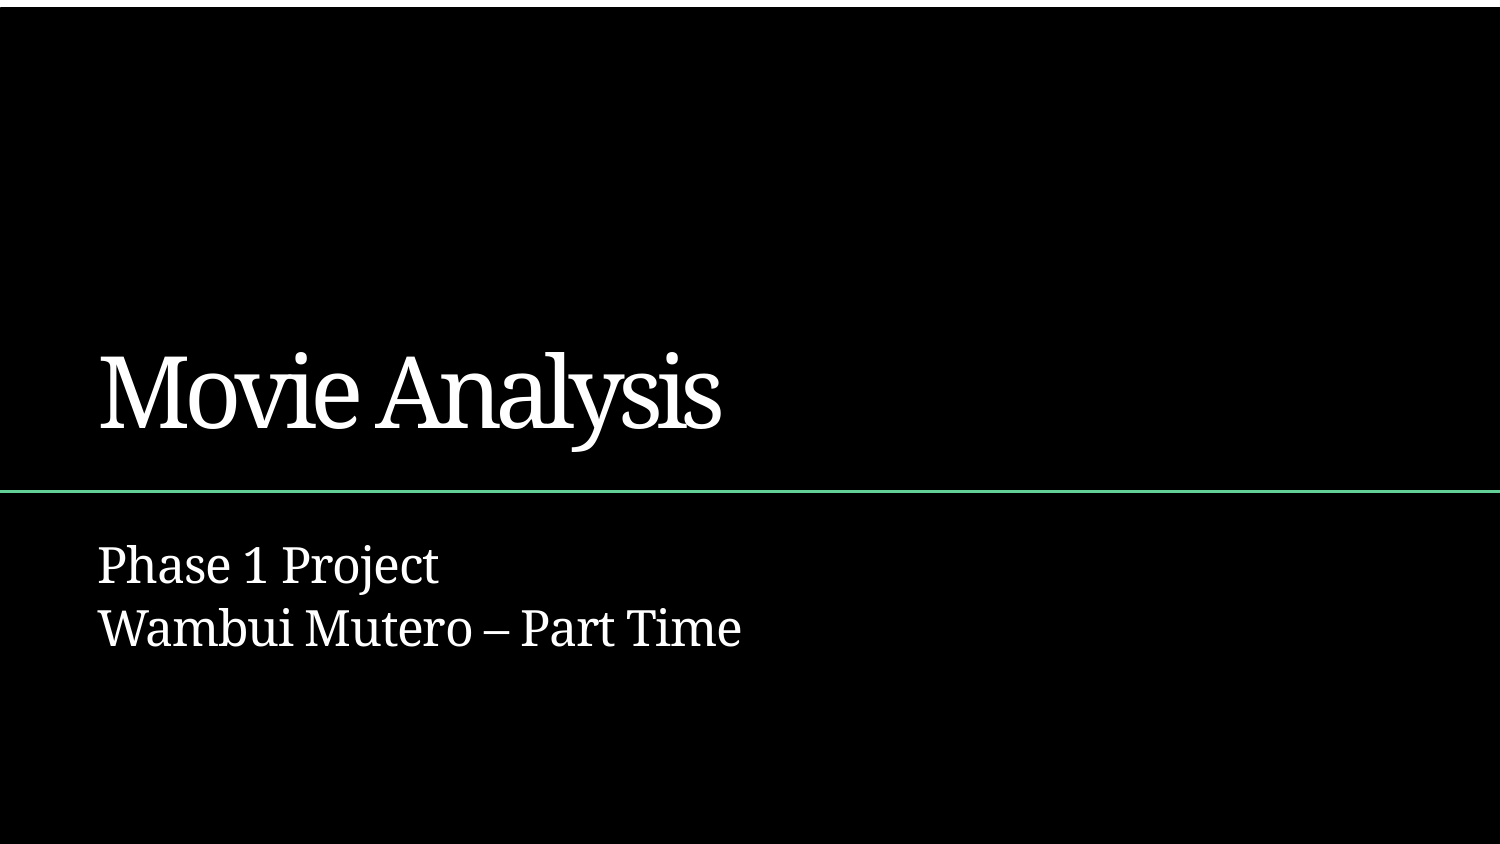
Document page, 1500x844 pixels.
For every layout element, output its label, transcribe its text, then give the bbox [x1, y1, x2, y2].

text_box [0, 492, 1500, 844]
text_box Movie Analysis [95, 326, 752, 449]
text_box [0, 7, 1500, 491]
text_box Phase 1 Project Wambui Mutero – Part Time [95, 531, 938, 657]
